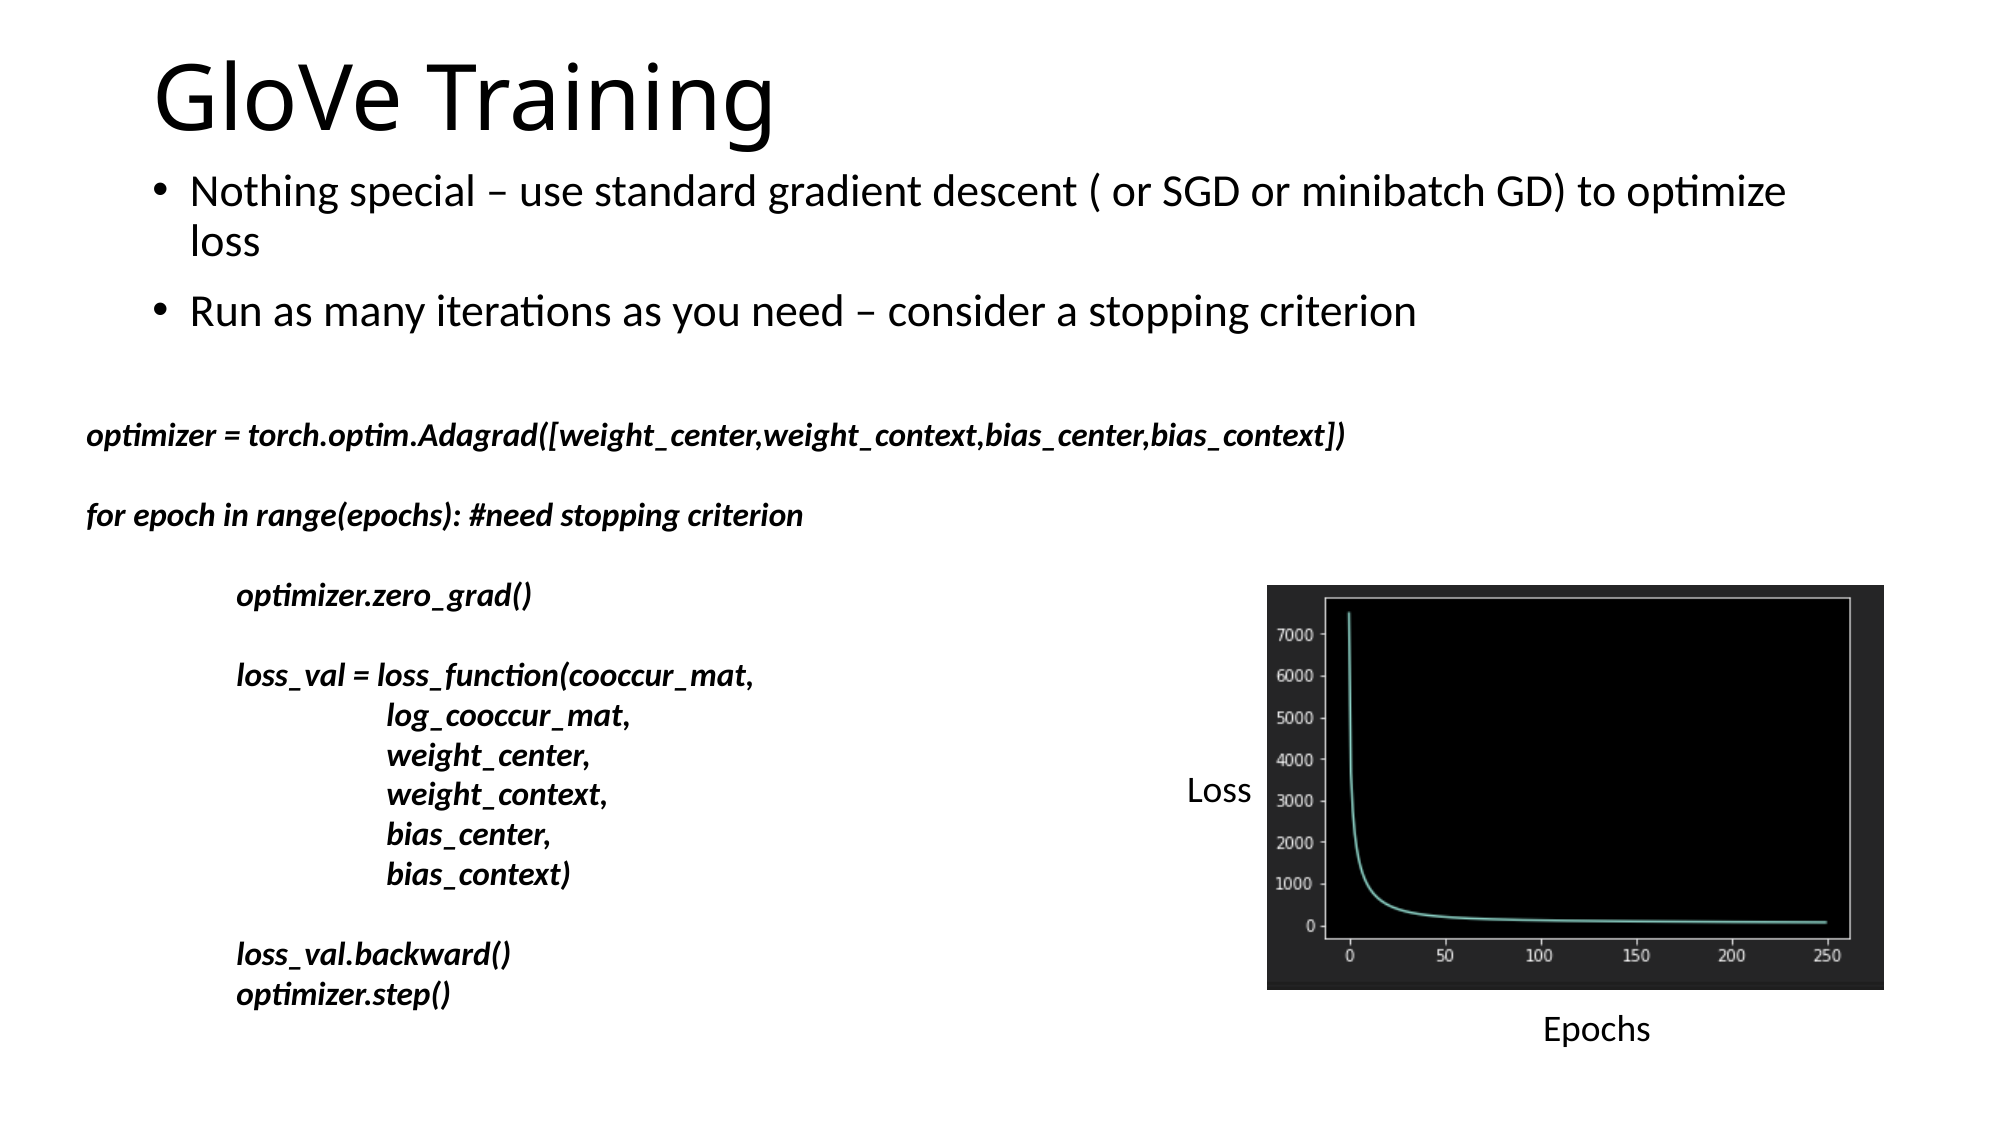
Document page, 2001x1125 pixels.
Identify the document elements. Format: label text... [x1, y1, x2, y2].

text_box optimizer = torch.optim.Adagrad([weight_center,weight_context,bias_center,bias_context]) for epoch in range(epochs): #need stopping criterion optimizer.zero_grad() loss_val = loss_function(cooccur_mat, log_cooccur_mat, weight_center, weight_context, bias_center, bias_context) loss_val.backward() optimizer.step() [71, 405, 1952, 1065]
title GloVe Training [137, 42, 1863, 159]
text_box Nothing special – use standard gradient descent ( or SGD or minibatch GD) to optimize loss Run as many iterations as you need – consider a stopping criterion [137, 159, 1863, 369]
picture [1267, 585, 1884, 990]
text_box Loss [1172, 757, 1267, 817]
text_box Epochs [1528, 996, 1667, 1057]
